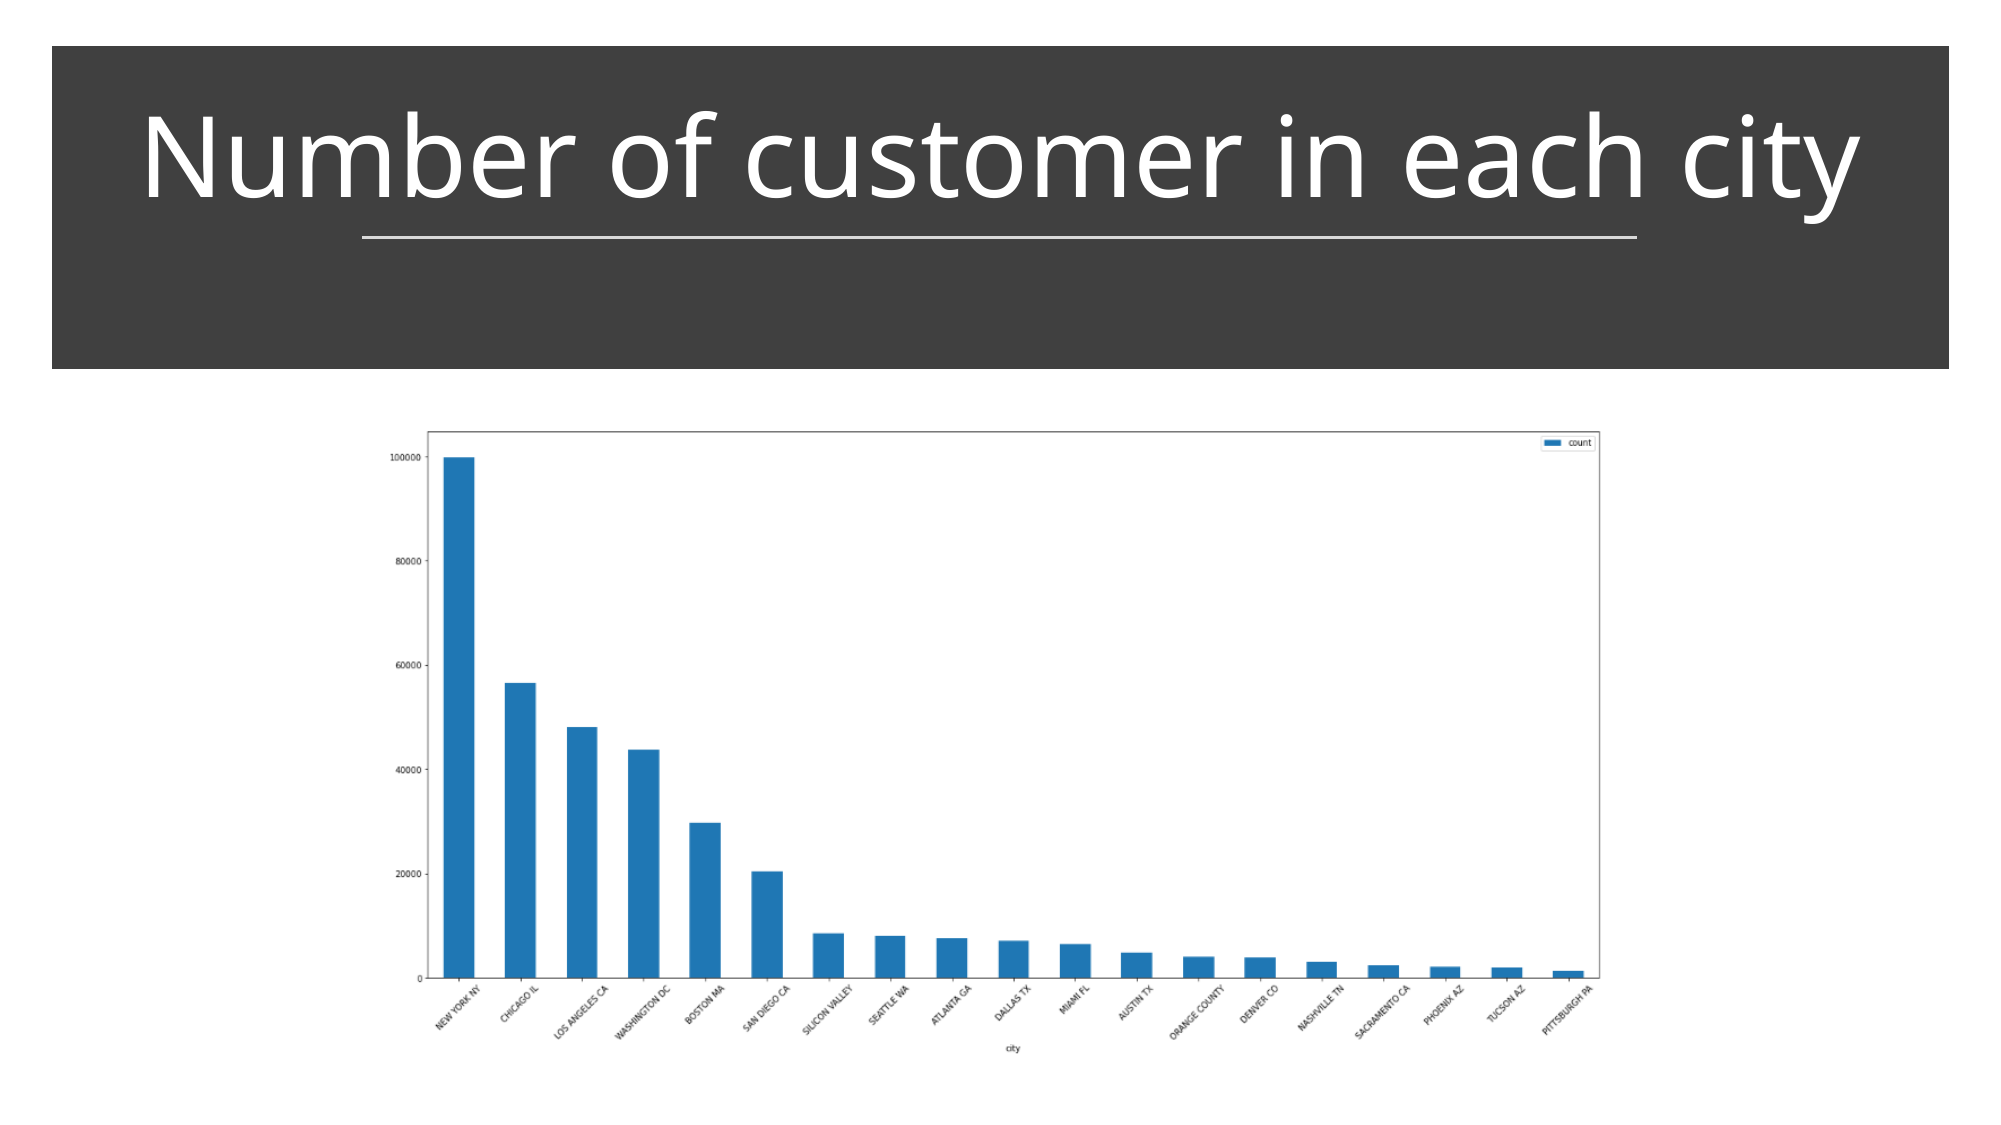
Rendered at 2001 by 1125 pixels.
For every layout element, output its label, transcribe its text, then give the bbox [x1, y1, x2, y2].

title Number of customer in each city [86, 76, 1914, 230]
text_box [61, 55, 1939, 360]
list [376, 411, 1615, 1068]
